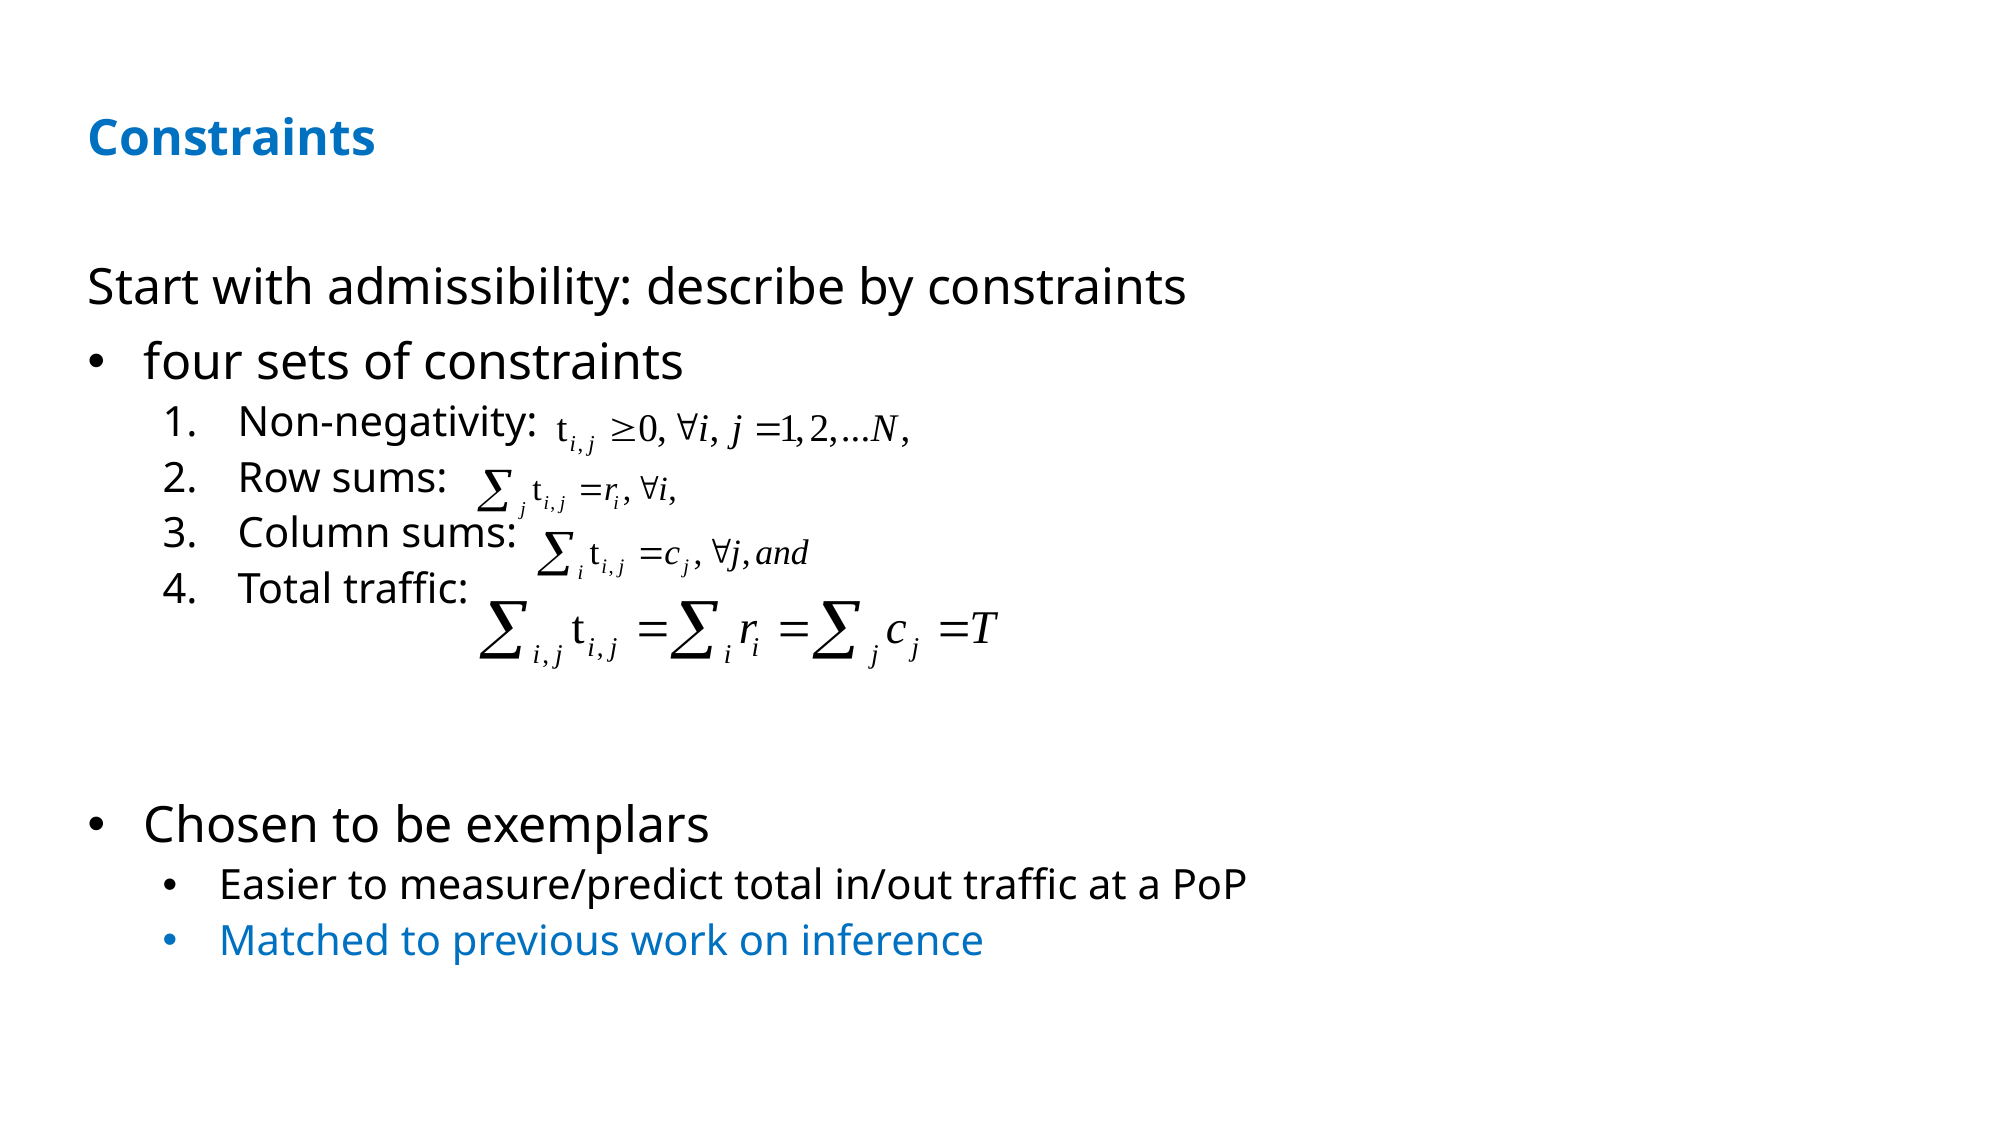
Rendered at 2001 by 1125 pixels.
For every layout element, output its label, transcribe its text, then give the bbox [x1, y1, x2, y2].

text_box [532, 526, 820, 589]
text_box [472, 464, 683, 527]
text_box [472, 593, 1009, 680]
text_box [550, 402, 919, 465]
subtitle Constraints Start with admissibility: describe by constraints four sets of constraints Non-negativity: Row sums: Column sums: Total traffic: Chosen to be exemplars Easier to measure/predict total in/out traffic at a PoP Matched to previous work on inference [72, 104, 1932, 1082]
